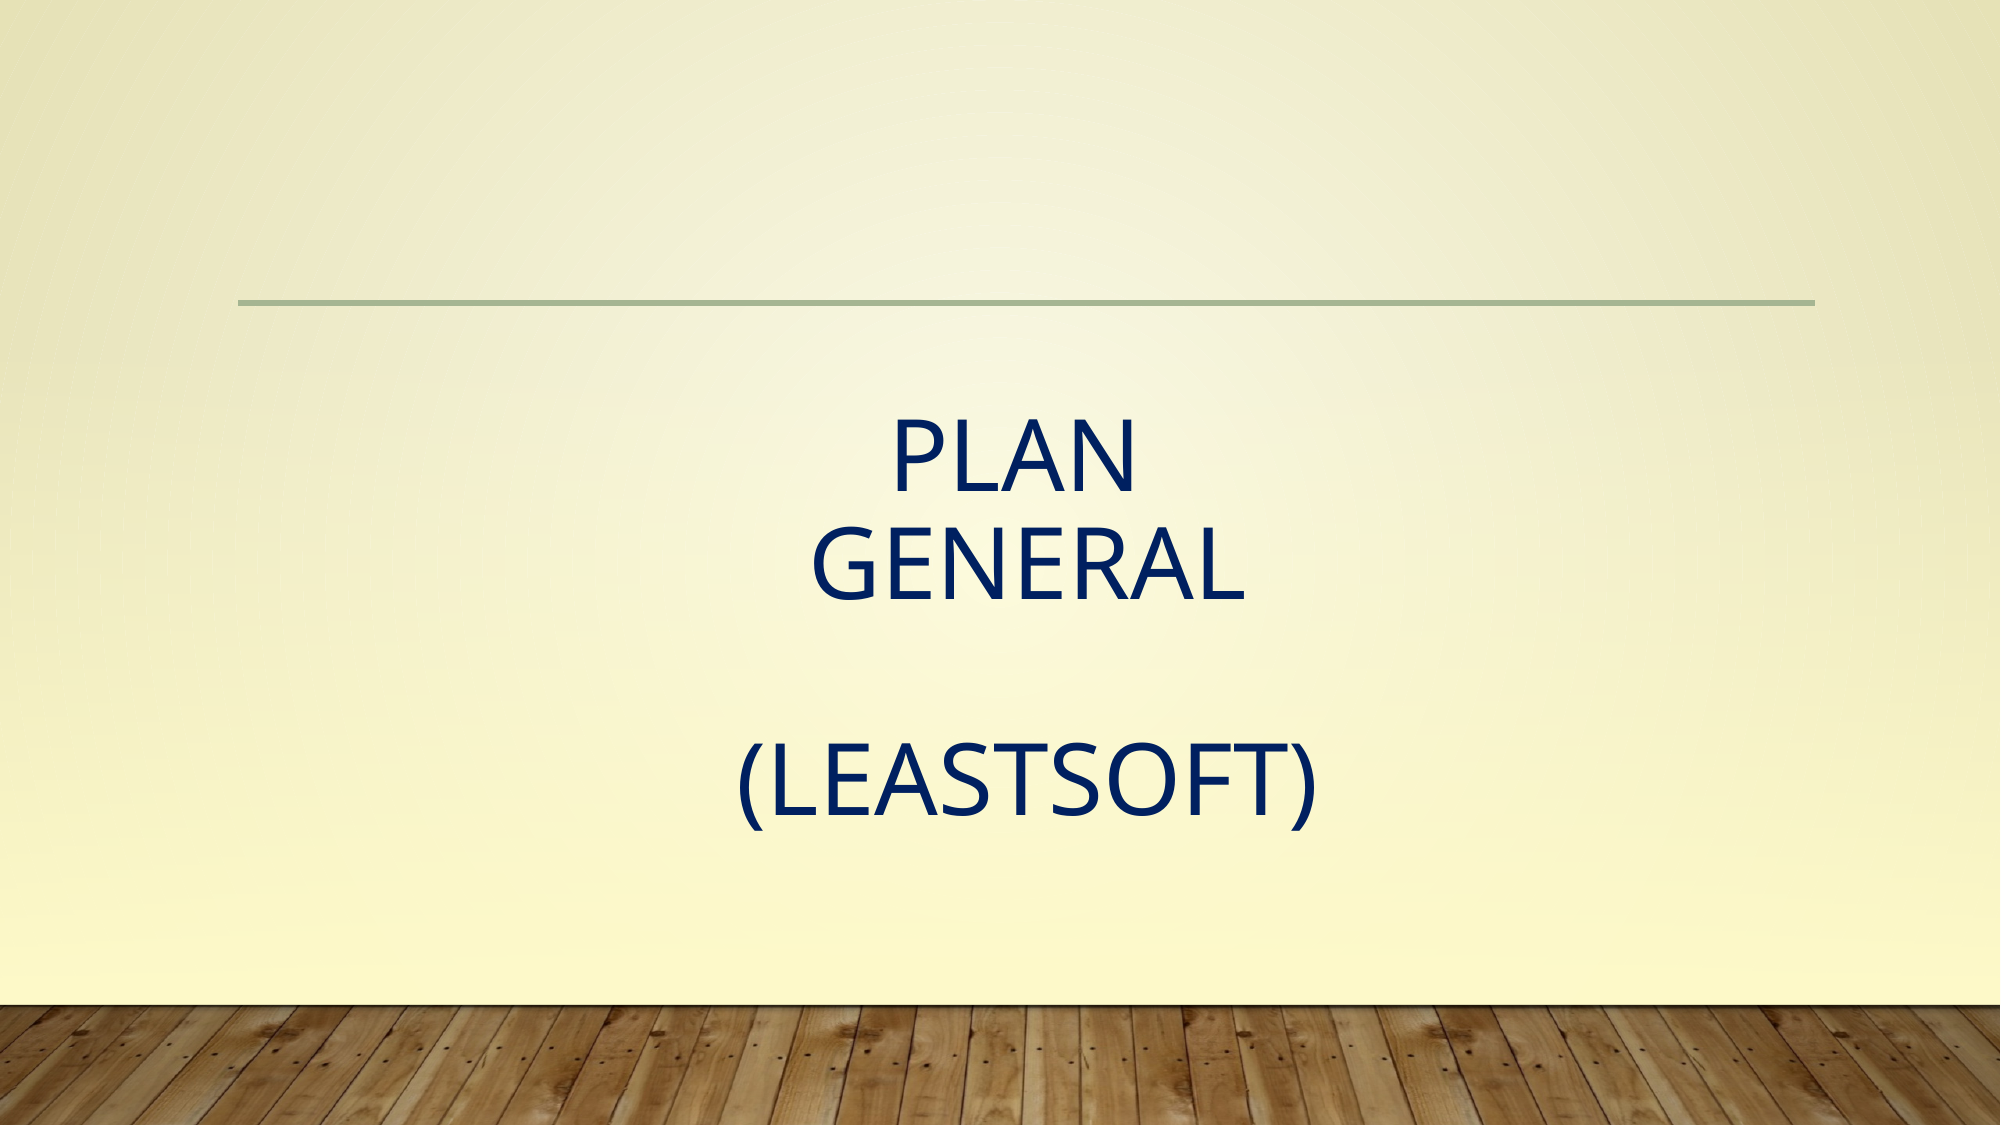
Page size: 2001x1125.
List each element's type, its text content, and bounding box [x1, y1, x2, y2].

picture [0, 1005, 2000, 1125]
title PLAN GENERAL (LeastSoft) [240, 397, 1816, 921]
